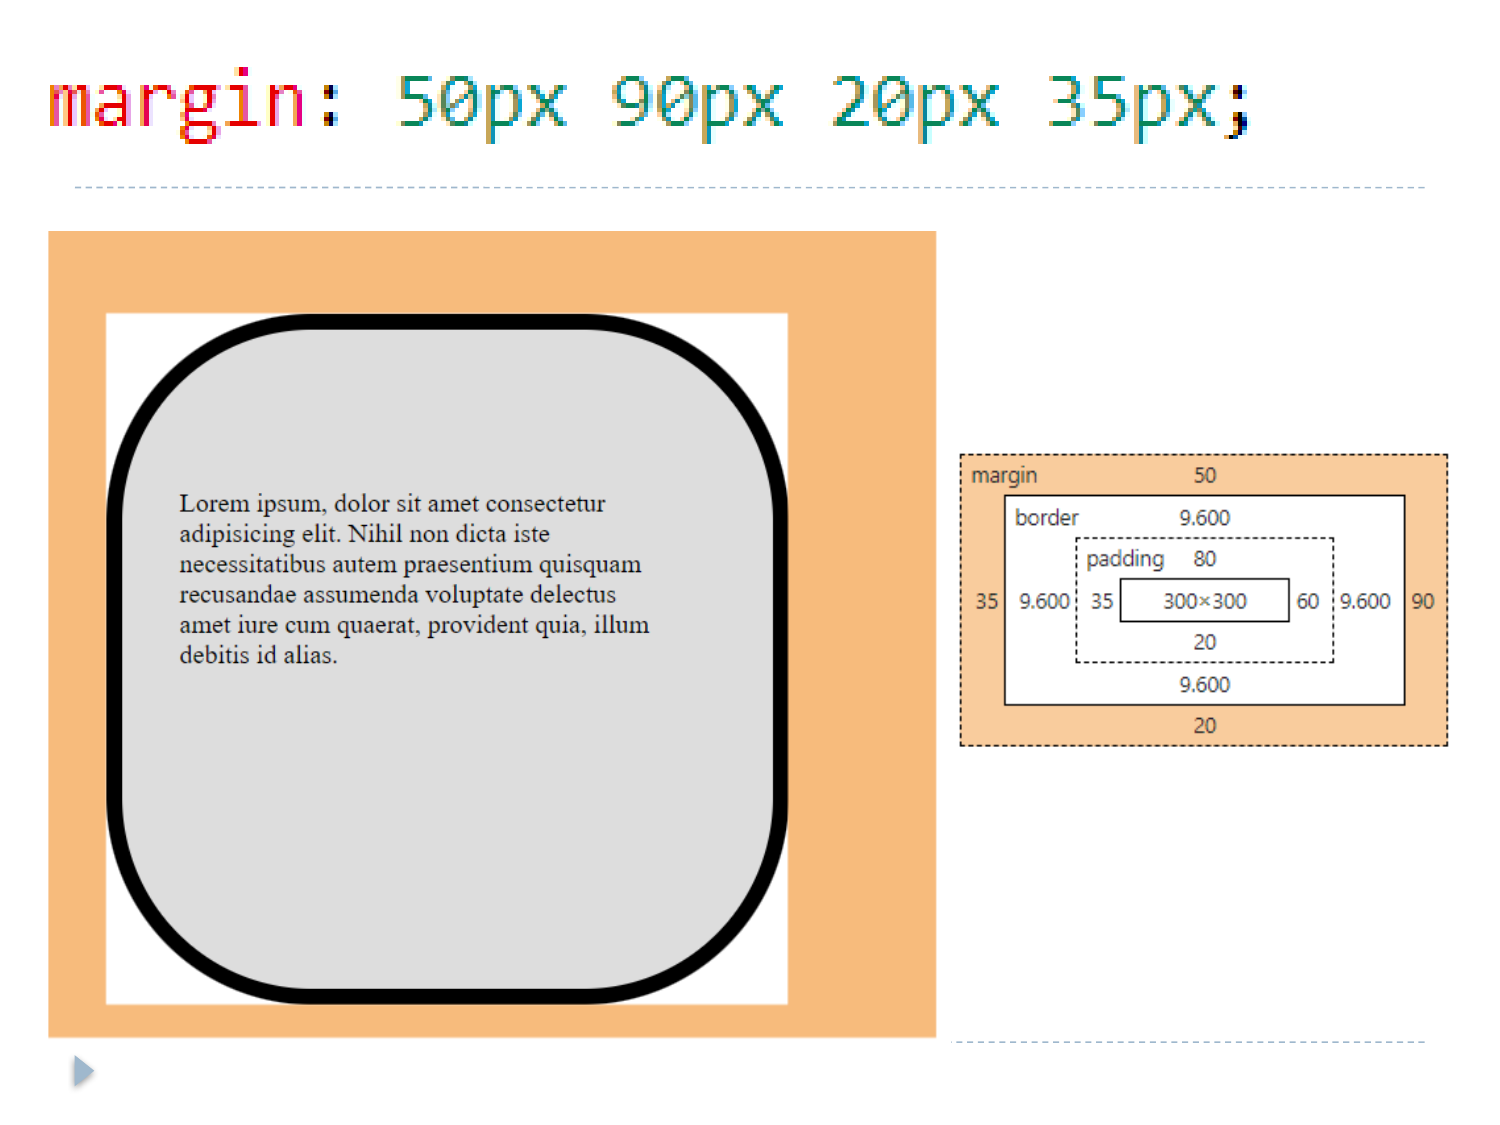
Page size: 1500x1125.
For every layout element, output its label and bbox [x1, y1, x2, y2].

picture [38, 231, 1462, 1047]
picture [41, 54, 1279, 150]
